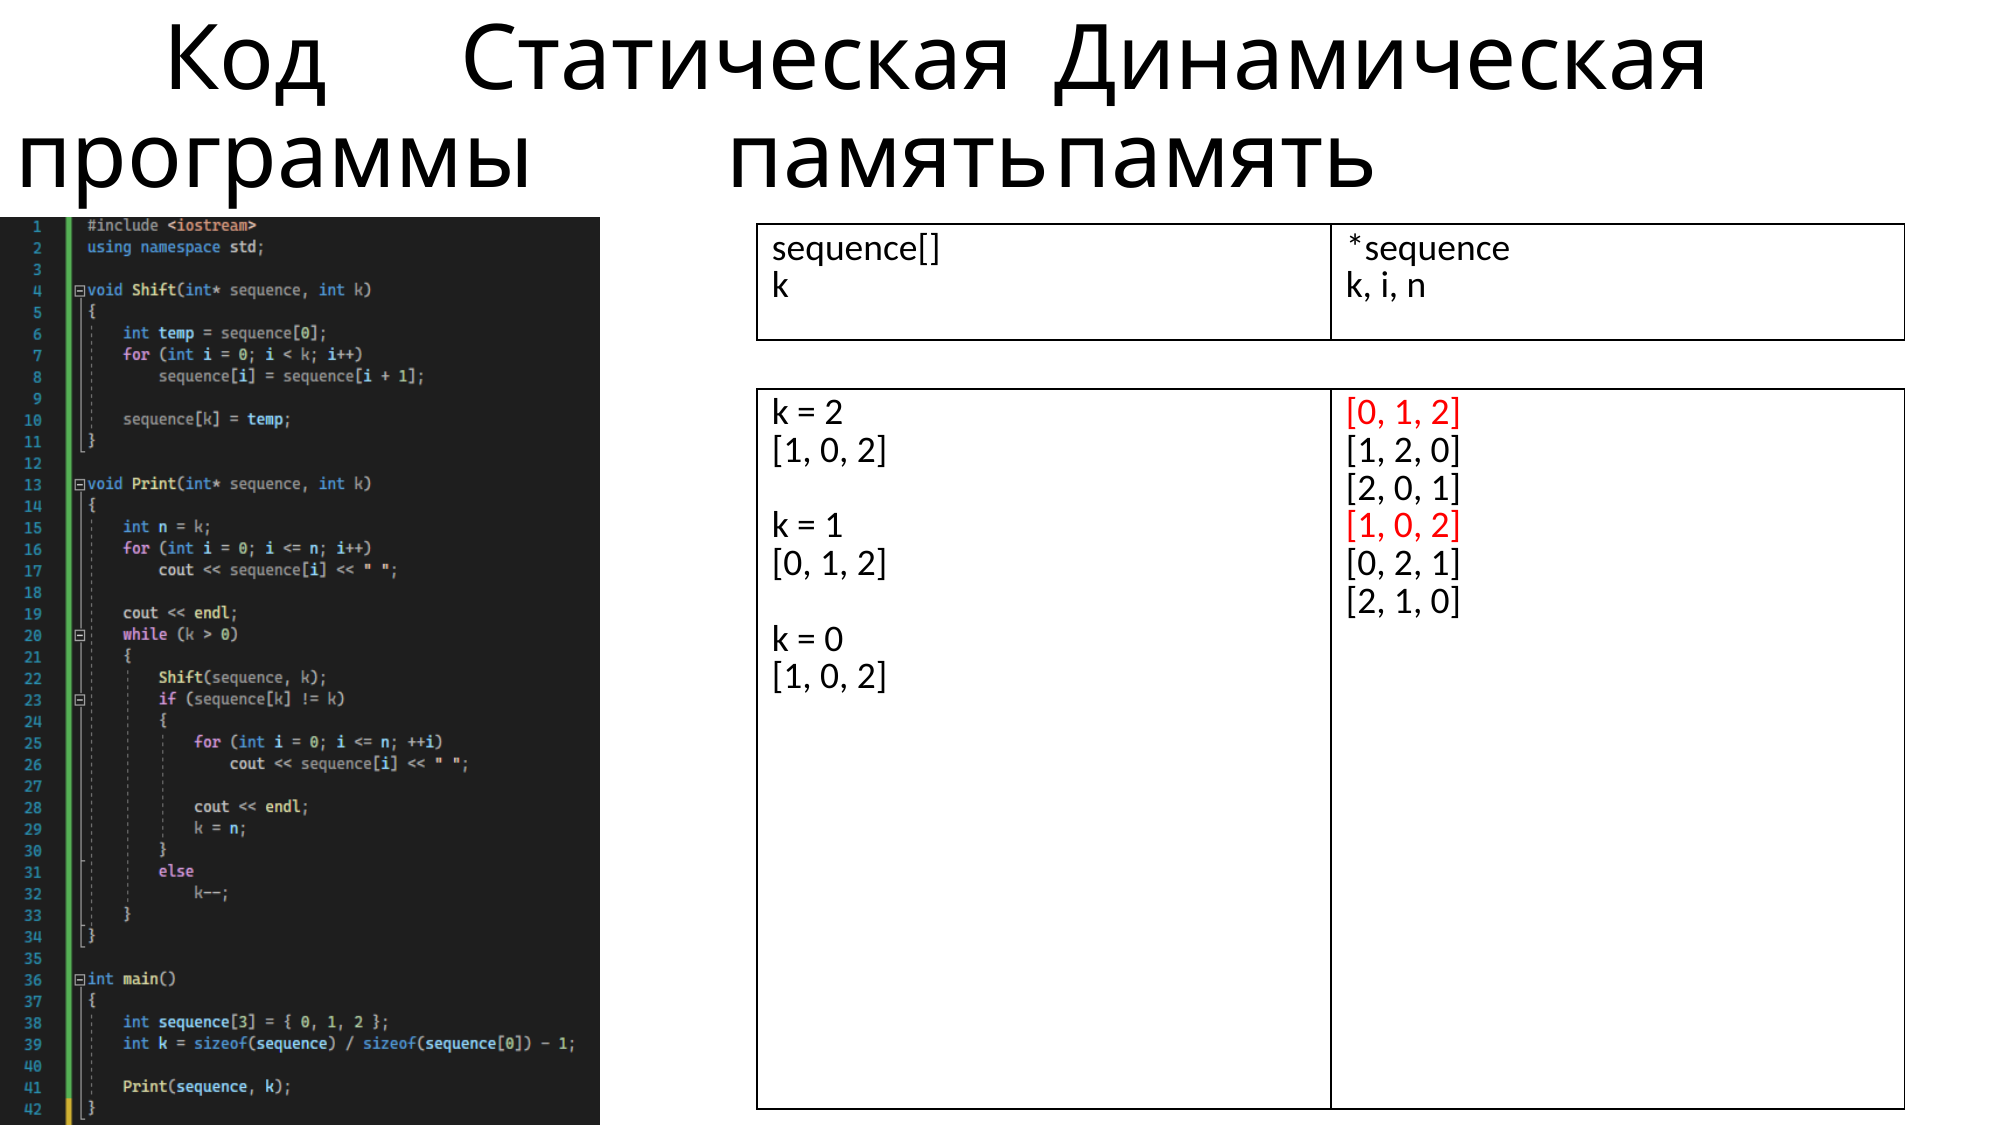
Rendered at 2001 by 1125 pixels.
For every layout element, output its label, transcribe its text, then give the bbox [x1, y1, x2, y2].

table_header [0, 1, 2] [1, 2, 0] [2, 0, 1] [1, 0, 2] [0, 2, 1] [2, 1, 0] [1332, 390, 1904, 1108]
picture [0, 217, 600, 1125]
table_header sequence[] k [758, 225, 1330, 339]
table_header *sequence k, i, n [1332, 225, 1904, 339]
table_header k = 2 [1, 0, 2] k = 1 [0, 1, 2] k = 0 [1, 0, 2] [758, 390, 1330, 1108]
title Код Статическая Динамическая программы память память [0, 0, 2000, 218]
